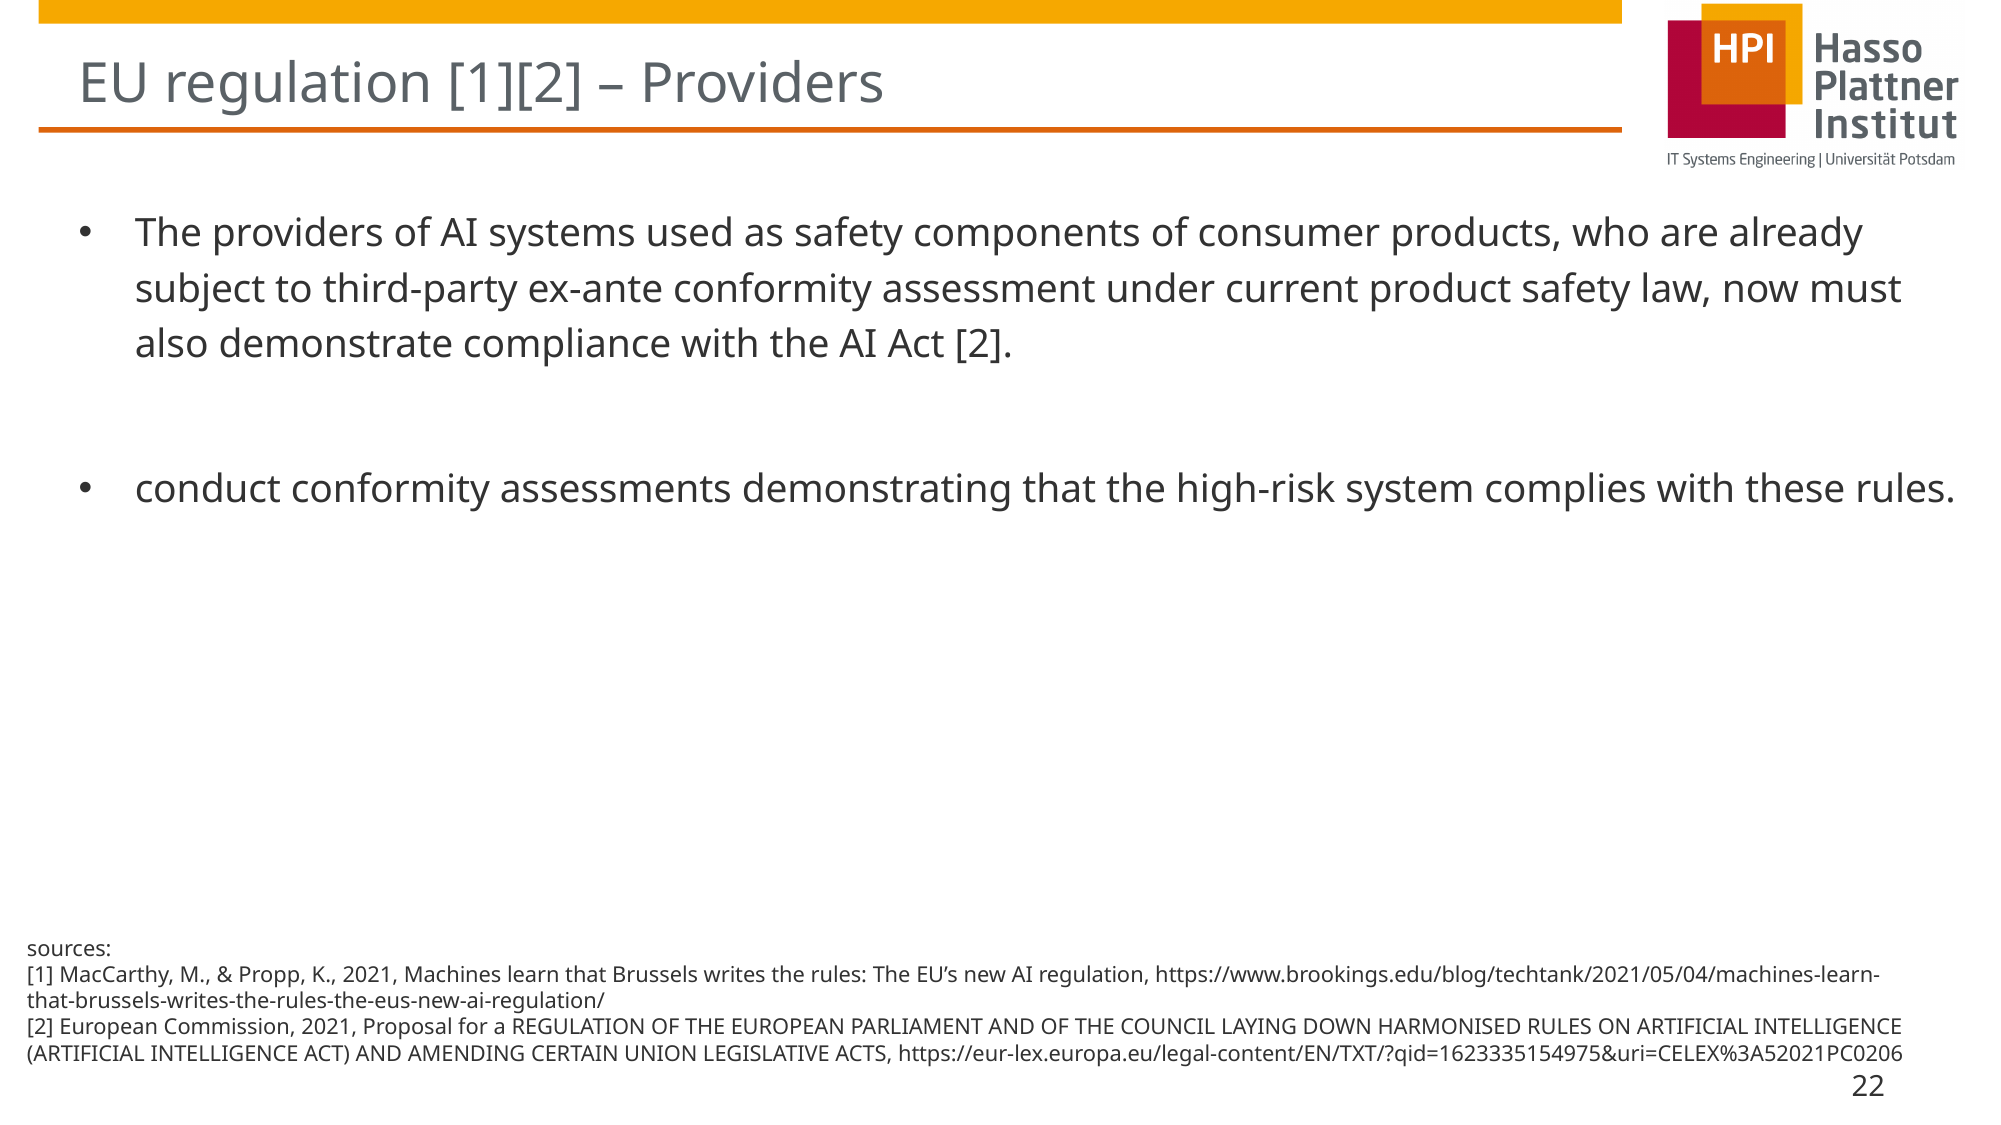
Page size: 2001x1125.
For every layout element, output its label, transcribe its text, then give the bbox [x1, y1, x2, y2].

text_box sources: [1] MacCarthy, M., & Propp, K., 2021, Machines learn that Brussels writes the rules: The EU’s new AI regulation, https://www.brookings.edu/blog/techtank/2021/05/04/machines-learn-that-brussels-writes-the-rules-the-eus-new-ai-regulation/ [2] European Commission, 2021, Proposal for a REGULATION OF THE EUROPEAN PARLIAMENT AND OF THE COUNCIL LAYING DOWN HARMONISED RULES ON ARTIFICIAL INTELLIGENCE (ARTIFICIAL INTELLIGENCE ACT) AND AMENDING CERTAIN UNION LEGISLATIVE ACTS, https://eur-lex.europa.eu/legal-content/EN/TXT/?qid=1623335154975&uri=CELEX%3A52021PC0206 [12, 900, 1942, 1073]
list The providers of AI systems used as safety components of consumer products, who are already subject to third-party ex-ante conformity assessment under current product safety law, now must also demonstrate compliance with the AI Act [2]. conduct conformity assessments demonstrating that the high-risk system complies with these rules. [78, 199, 1961, 641]
title EU regulation [1][2] – Providers [78, 23, 1583, 115]
slide_number 22 [1834, 1064, 1961, 1107]
picture [1664, 0, 1965, 170]
